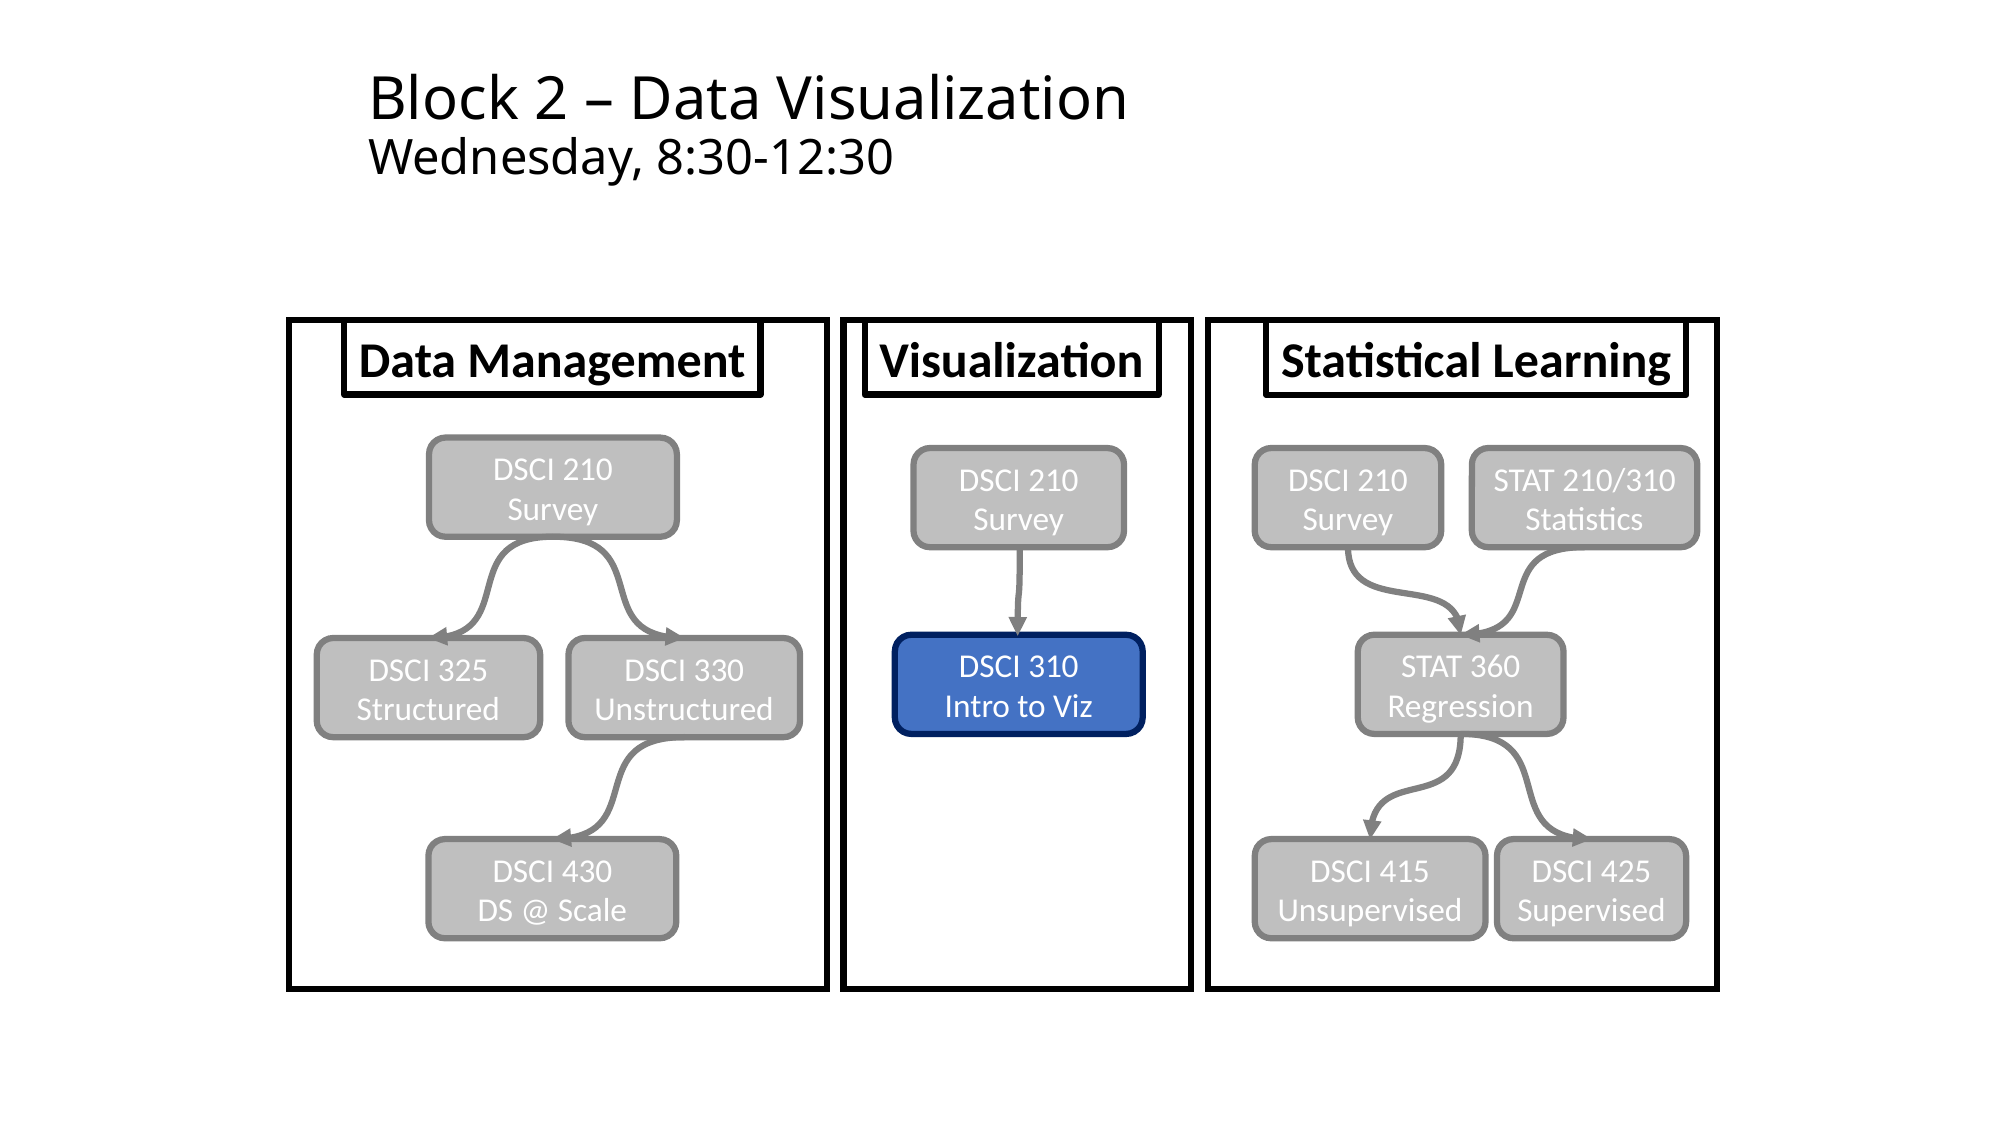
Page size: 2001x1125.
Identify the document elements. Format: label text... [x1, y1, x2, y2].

title Block 2 – Data Visualization Wednesday, 8:30-12:30 [353, 59, 1647, 194]
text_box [289, 319, 827, 989]
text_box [843, 319, 1191, 989]
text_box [1207, 319, 1718, 989]
